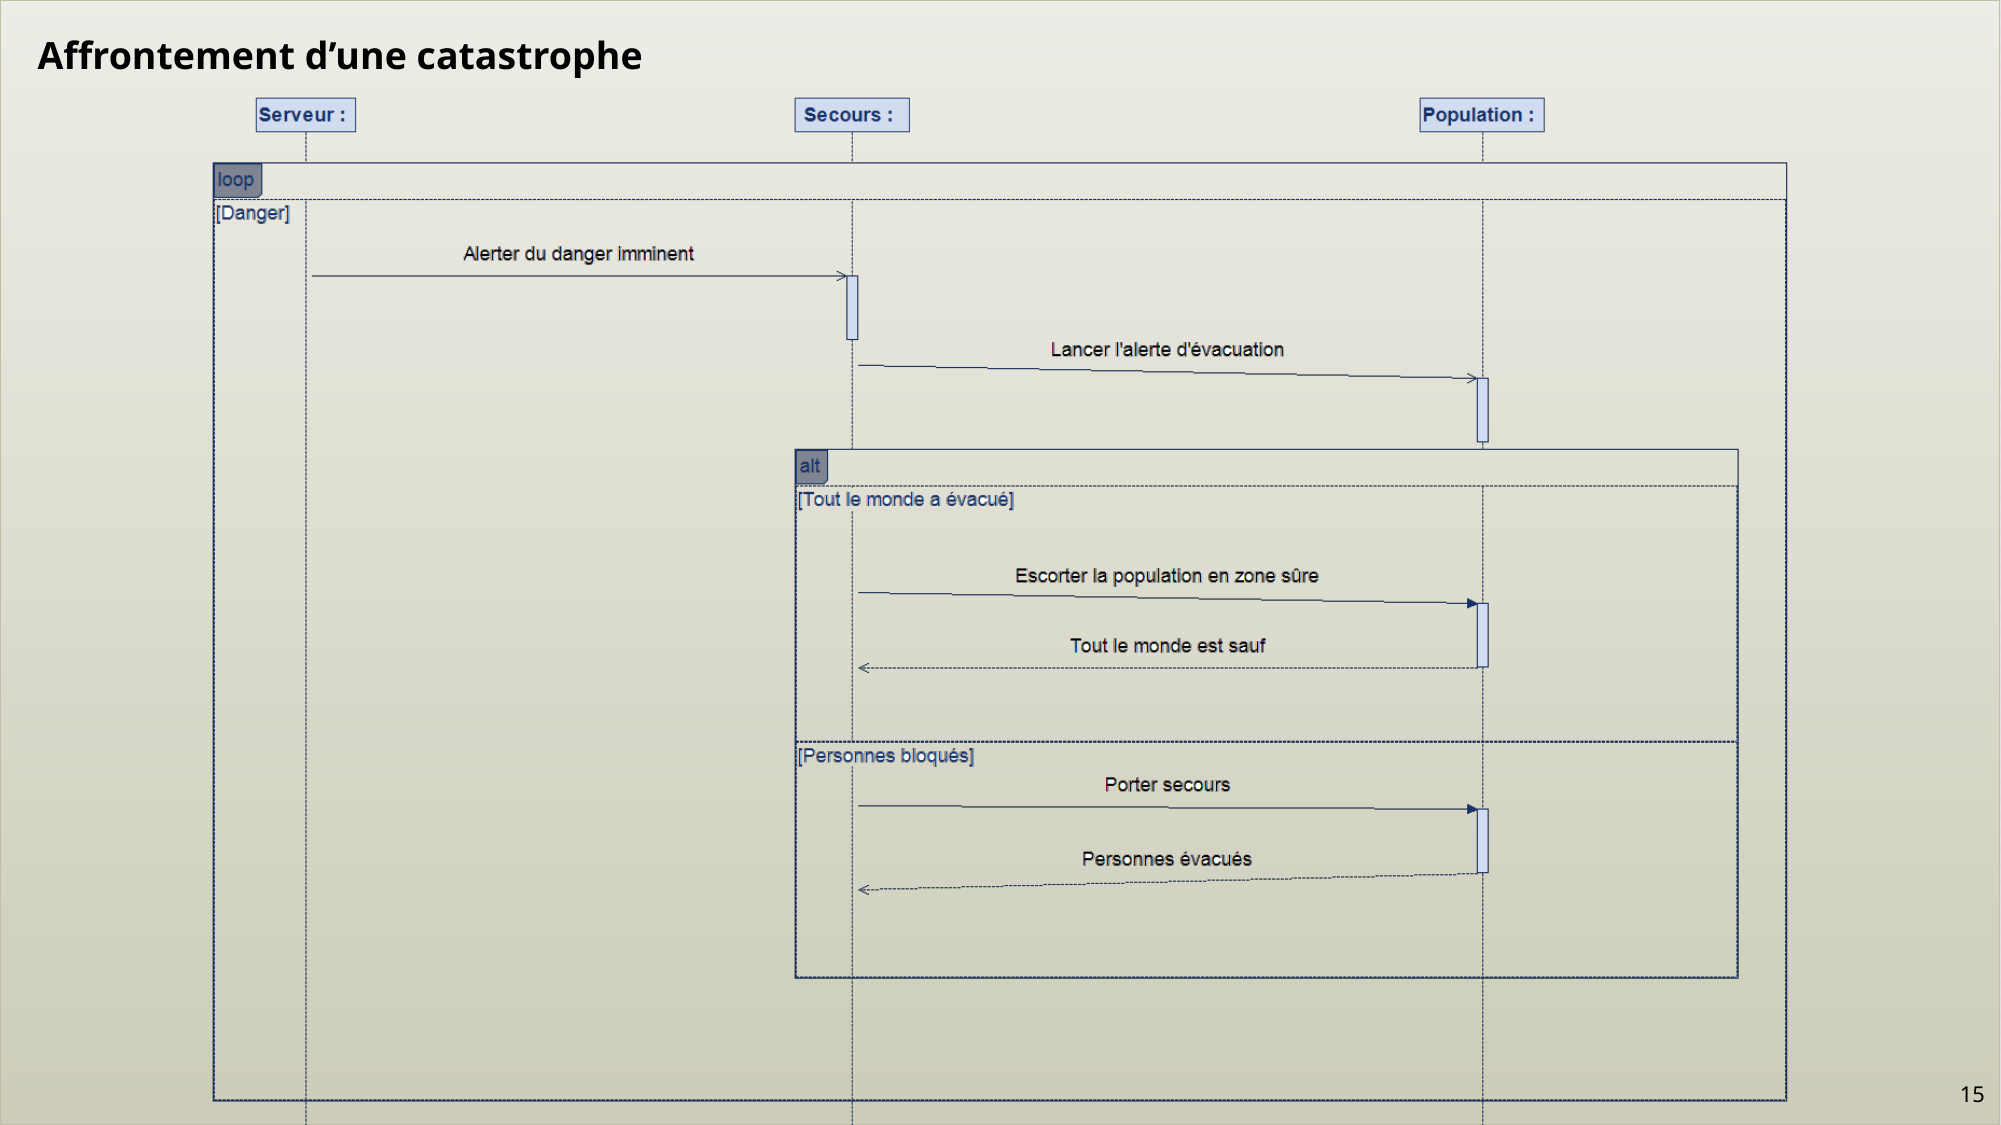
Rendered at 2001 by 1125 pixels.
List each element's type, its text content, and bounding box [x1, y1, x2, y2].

picture [202, 87, 1798, 1125]
text_box [0, 0, 2000, 1125]
slide_number 15 [1896, 1065, 2000, 1125]
text_box Affrontement d’une catastrophe [22, 24, 730, 85]
